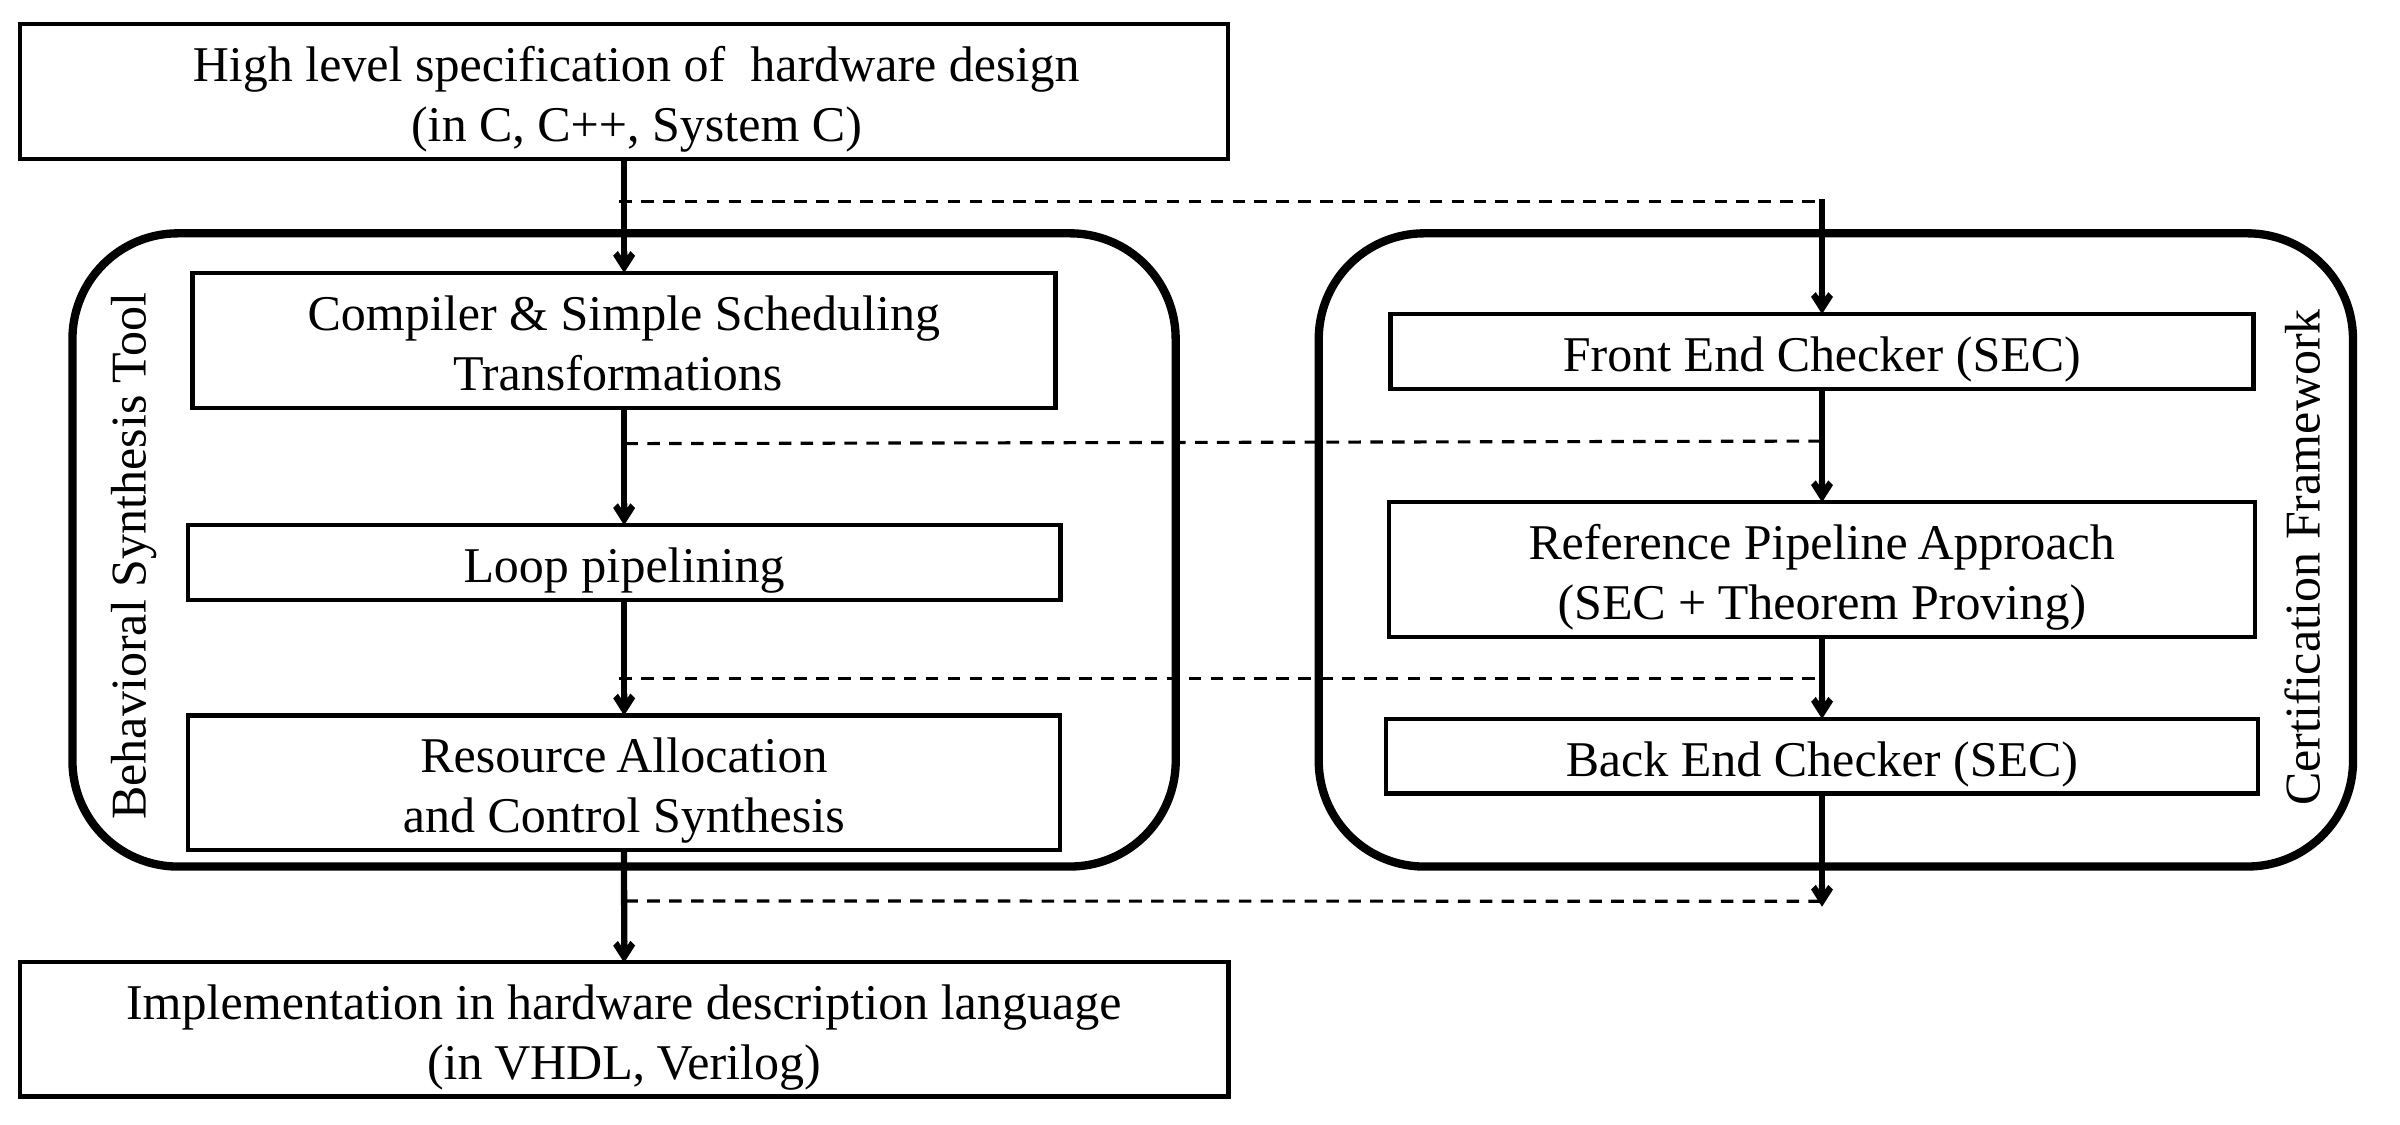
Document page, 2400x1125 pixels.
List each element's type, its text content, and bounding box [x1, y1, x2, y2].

text_box Behavioral Synthesis Tool [88, 243, 163, 835]
text_box Certification Framework [2262, 229, 2337, 821]
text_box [625, 440, 1821, 444]
text_box Back End Checker (SEC) [1385, 718, 2259, 794]
text_box [1317, 444, 1821, 678]
text_box Loop pipelining [187, 525, 1061, 600]
text_box Compiler & Simple Scheduling Transformations [192, 272, 1056, 408]
text_box [71, 281, 88, 819]
text_box [2337, 281, 2355, 819]
text_box [1823, 232, 2336, 868]
text_box Resource Allocation and Control Synthesis [187, 715, 1061, 851]
text_box Reference Pipeline Approach (SEC + Theorem Proving) [1388, 502, 2256, 637]
text_box [1317, 232, 1820, 440]
text_box [101, 232, 1177, 868]
text_box Implementation in hardware description language (in VHDL, Verilog) [19, 961, 1229, 1097]
text_box [1317, 679, 1820, 868]
text_box Front End Checker (SEC) [1390, 313, 2254, 389]
text_box High level specification of hardware design (in C, C++, System C) [19, 23, 1229, 160]
